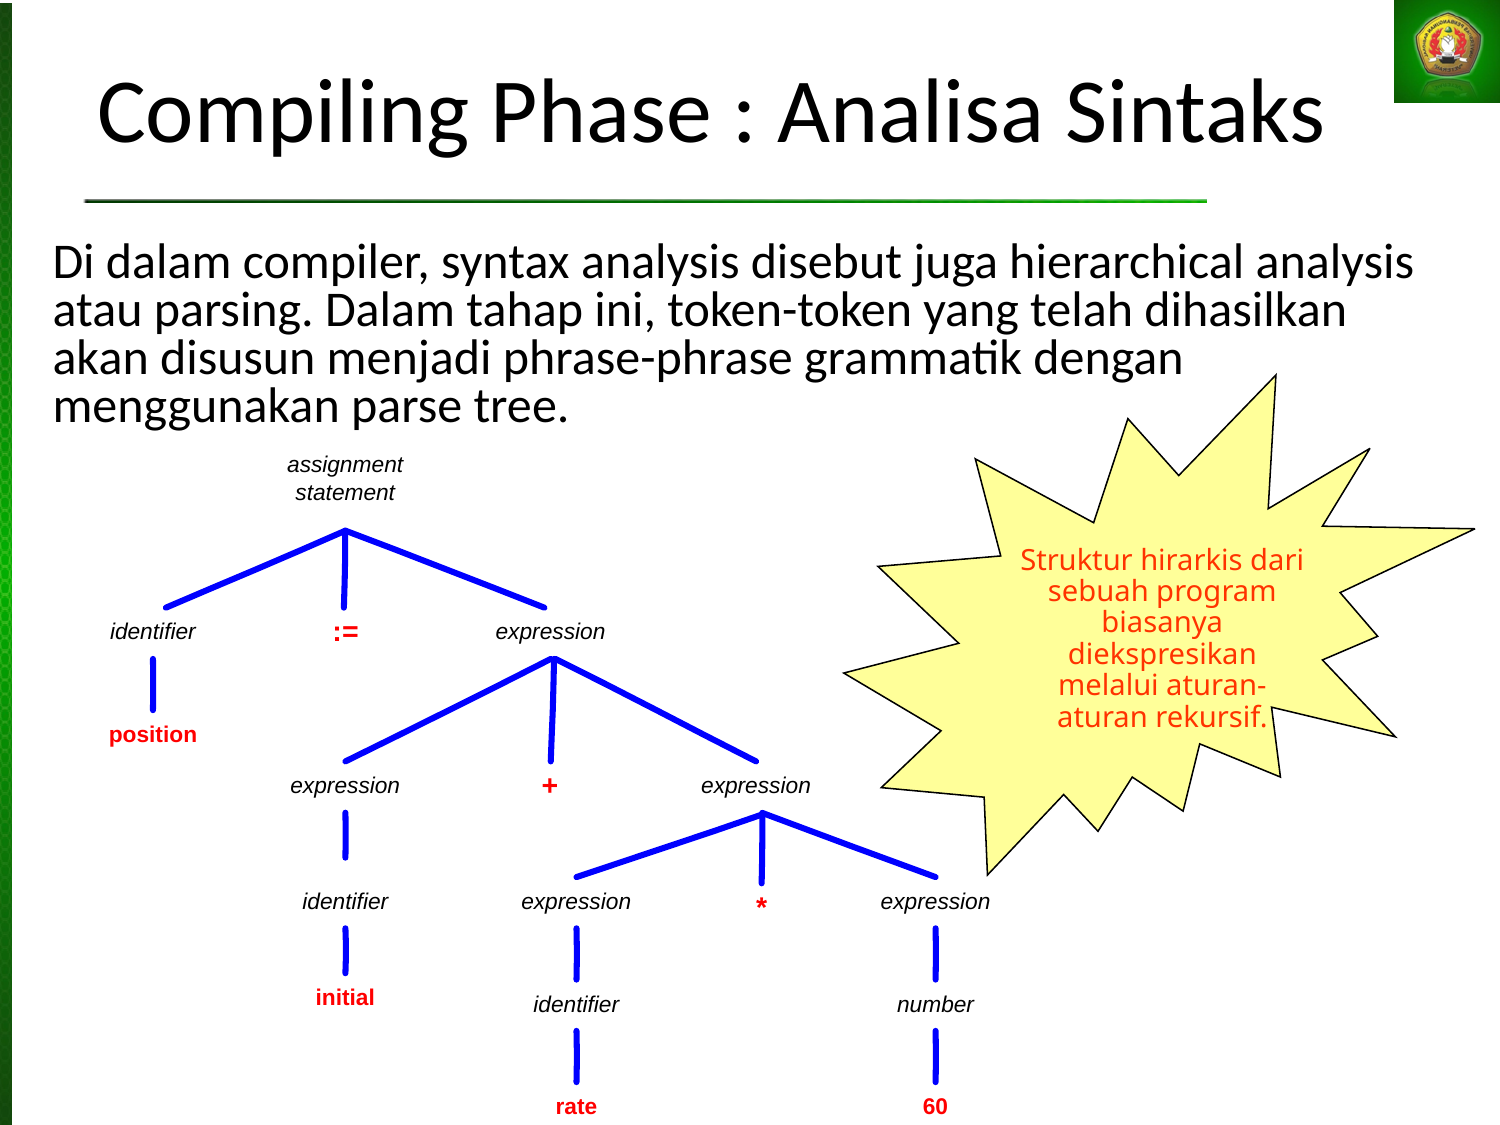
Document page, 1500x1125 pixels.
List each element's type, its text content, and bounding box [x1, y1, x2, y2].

text_box [1325, 662, 1396, 737]
text_box Struktur hirarkis dari sebuah program biasanya diekspresikan melalui aturan-aturan rekursif. [999, 537, 1325, 750]
picture [0, 3, 12, 1125]
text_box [105, 445, 995, 1125]
text_box [999, 750, 1199, 863]
picture [1394, 0, 1500, 103]
text_box [1214, 750, 1281, 778]
text_box [999, 400, 1476, 659]
title Compiling Phase : Analisa Sintaks [82, 11, 1432, 200]
list Di dalam compiler, syntax analysis disebut juga hierarchical analysis atau parsing. Dalam tahap ini, token-token yang telah dihasilkan akan disusun menjadi phrase-phrase grammatik dengan menggunakan parse tree. [37, 162, 1450, 400]
